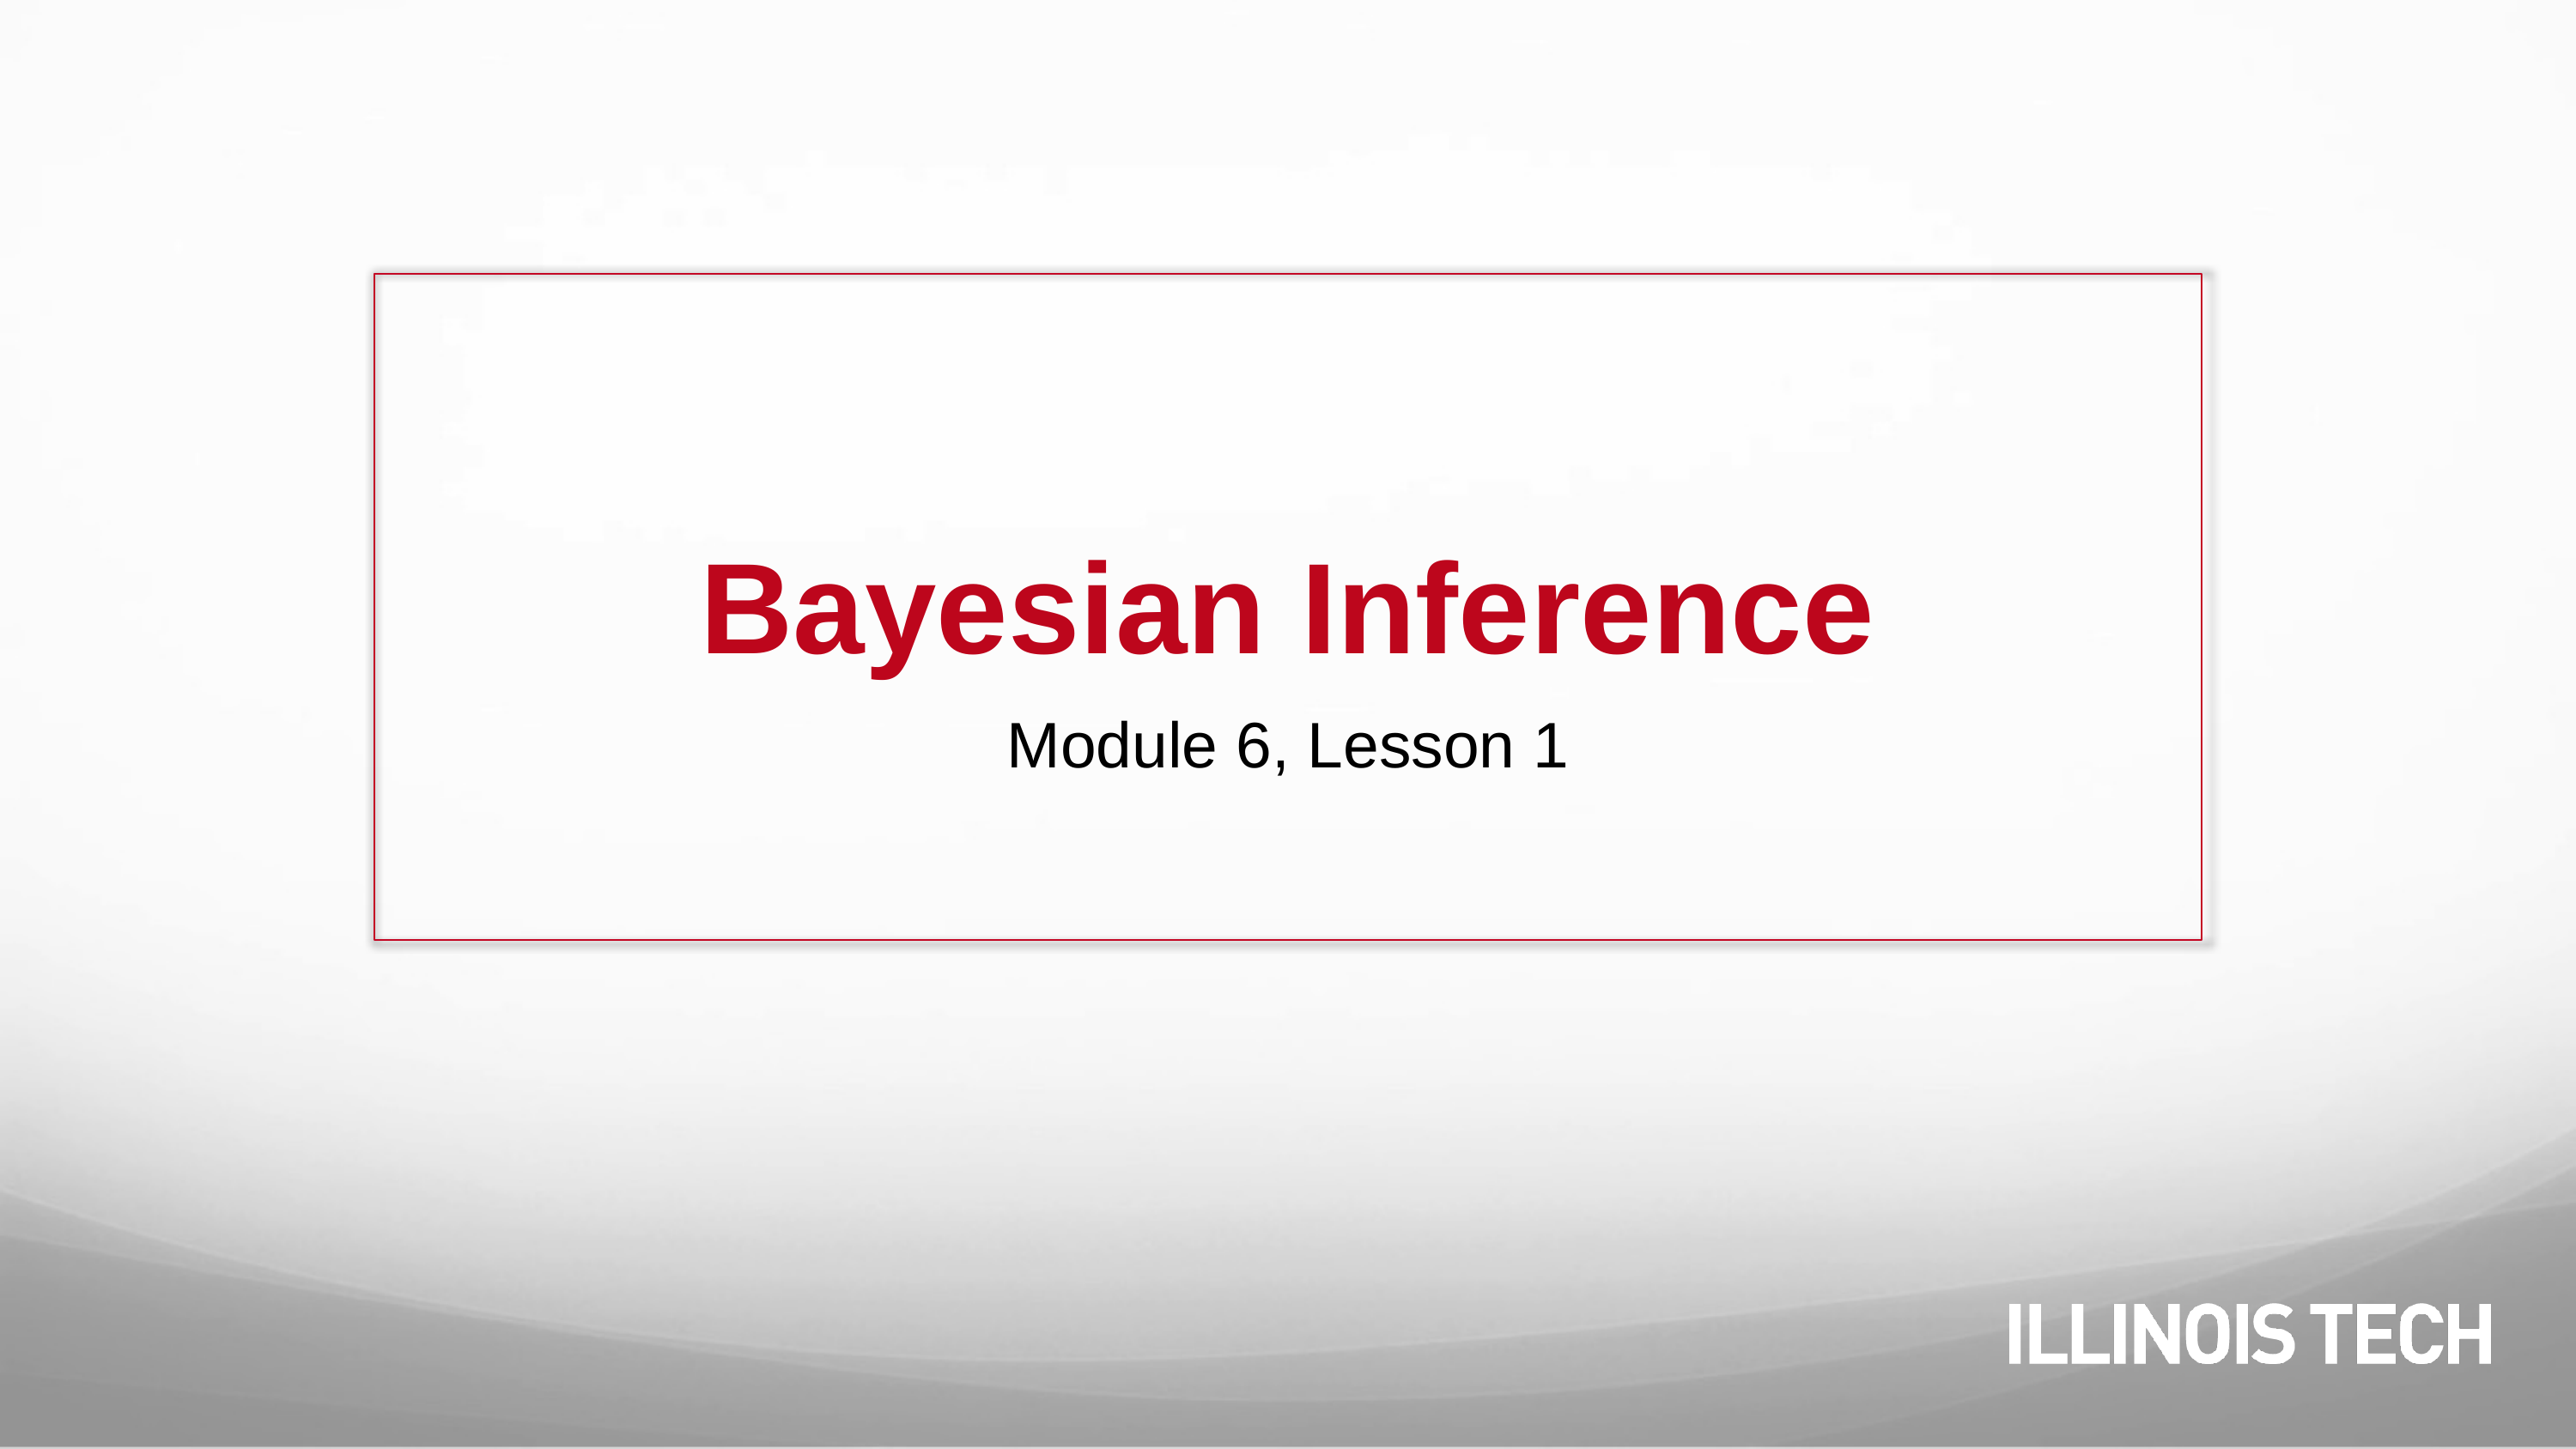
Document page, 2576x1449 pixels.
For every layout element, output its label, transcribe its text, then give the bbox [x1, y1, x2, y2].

subtitle Module 6, Lesson 1 [372, 697, 2204, 891]
title Bayesian Inference [372, 322, 2204, 687]
picture [0, 0, 2576, 1449]
